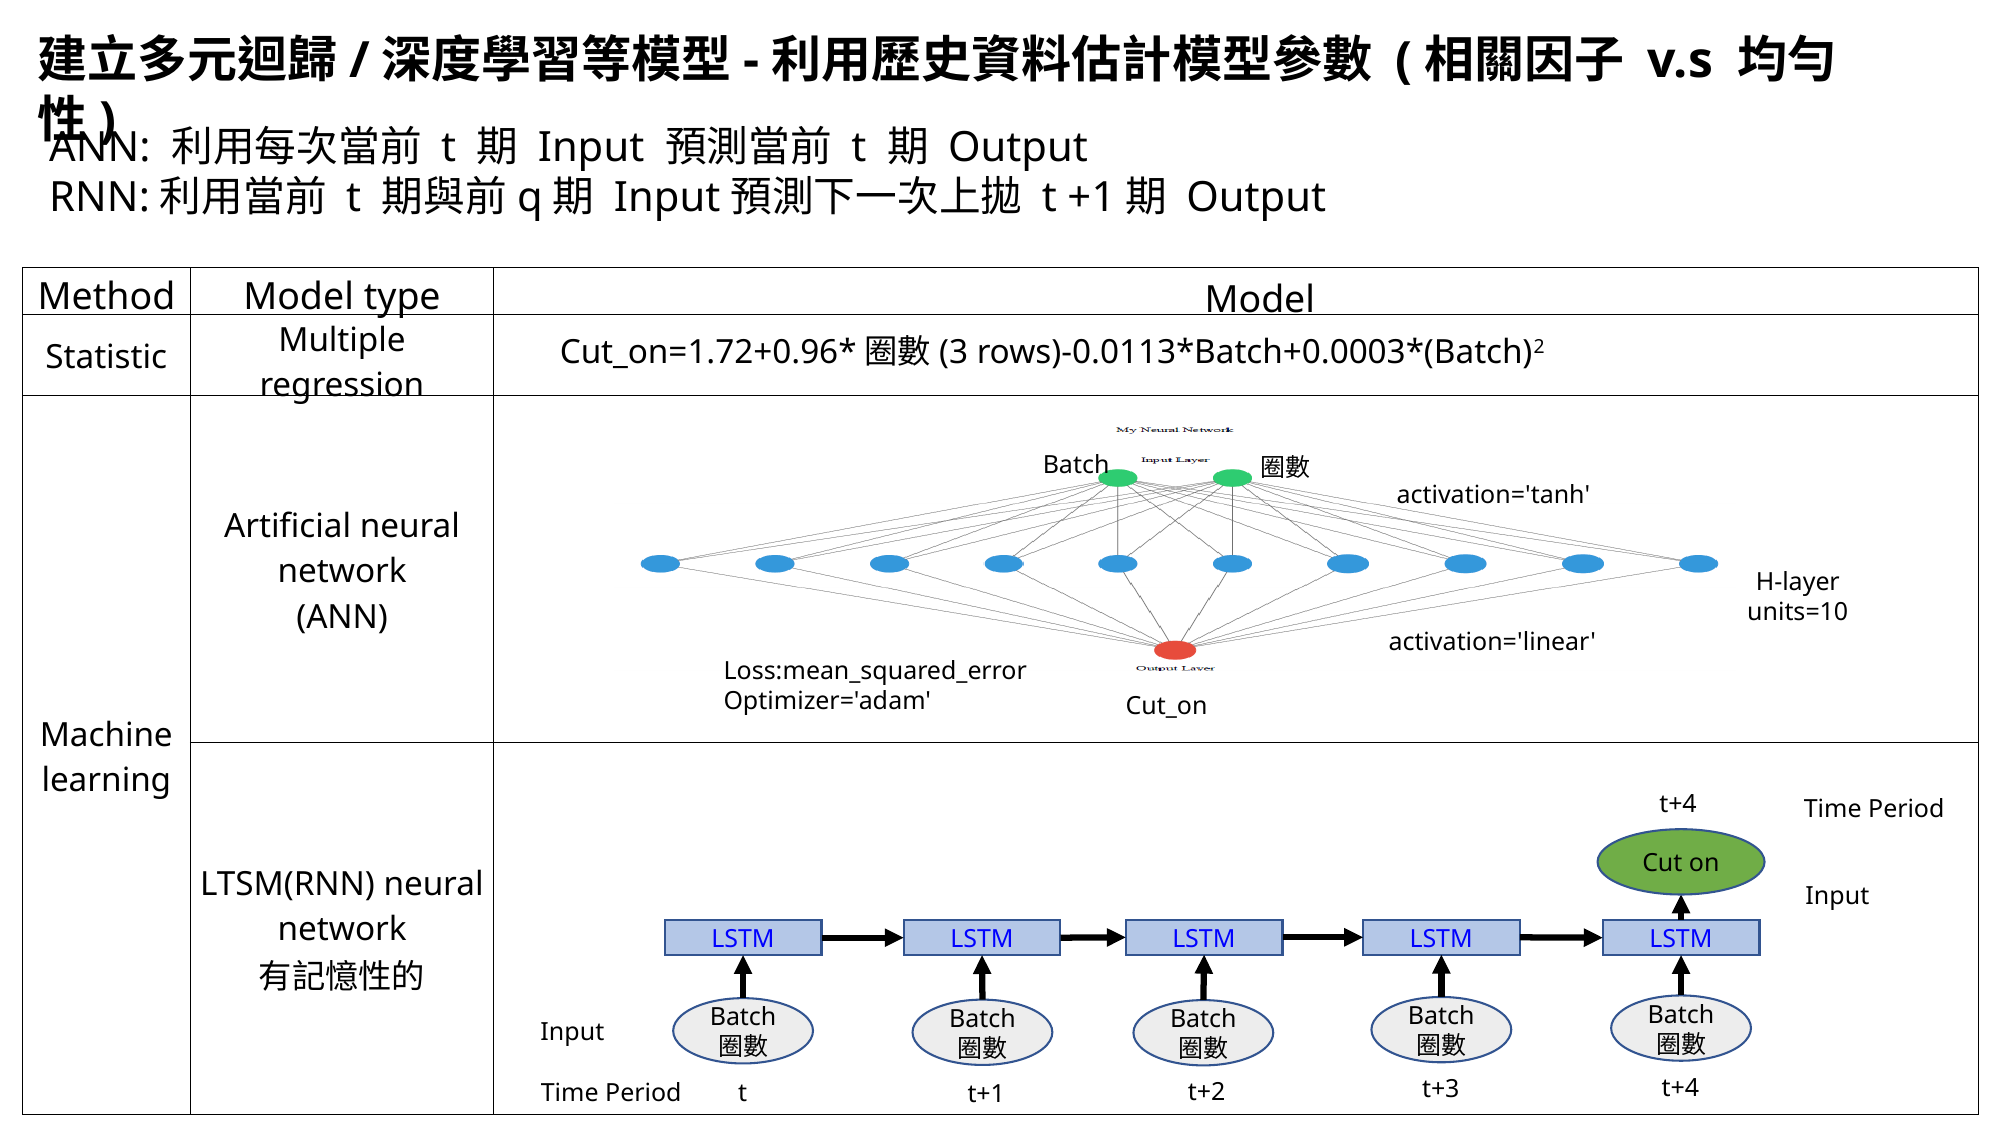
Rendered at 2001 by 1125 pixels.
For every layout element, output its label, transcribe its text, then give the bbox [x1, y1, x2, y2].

table_cell Statistic [23, 315, 190, 395]
table_header Model [494, 268, 1978, 314]
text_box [525, 779, 1975, 1125]
table_cell [494, 396, 1978, 742]
table_header Model type [191, 268, 493, 314]
table_cell Machine learning [23, 396, 190, 1114]
text_box Cut_on=1.72+0.96*圈數(3 rows)-0.0113*Batch+0.0003*(Batch)2 [545, 322, 1702, 378]
text_box 建立多元迴歸/深度學習等模型-利用歷史資料估計模型參數 (相關因子 v.s 均勻性) [22, 20, 1863, 156]
table_header Method [23, 268, 190, 314]
table_cell Artificial neural network (ANN) [191, 396, 493, 742]
text_box ANN: 利用每次當前 t 期 Input 預測當前 t 期 Output RNN:利用當前 t 期與前q期 Input預測下一次上拋 t +1期 Output [34, 156, 1515, 228]
table_cell [494, 315, 1978, 395]
table_cell [494, 743, 1978, 1114]
table_cell LTSM(RNN) neural network 有記憶性的 [191, 743, 493, 1114]
table_cell Multiple regression [191, 315, 493, 395]
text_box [614, 420, 1880, 728]
